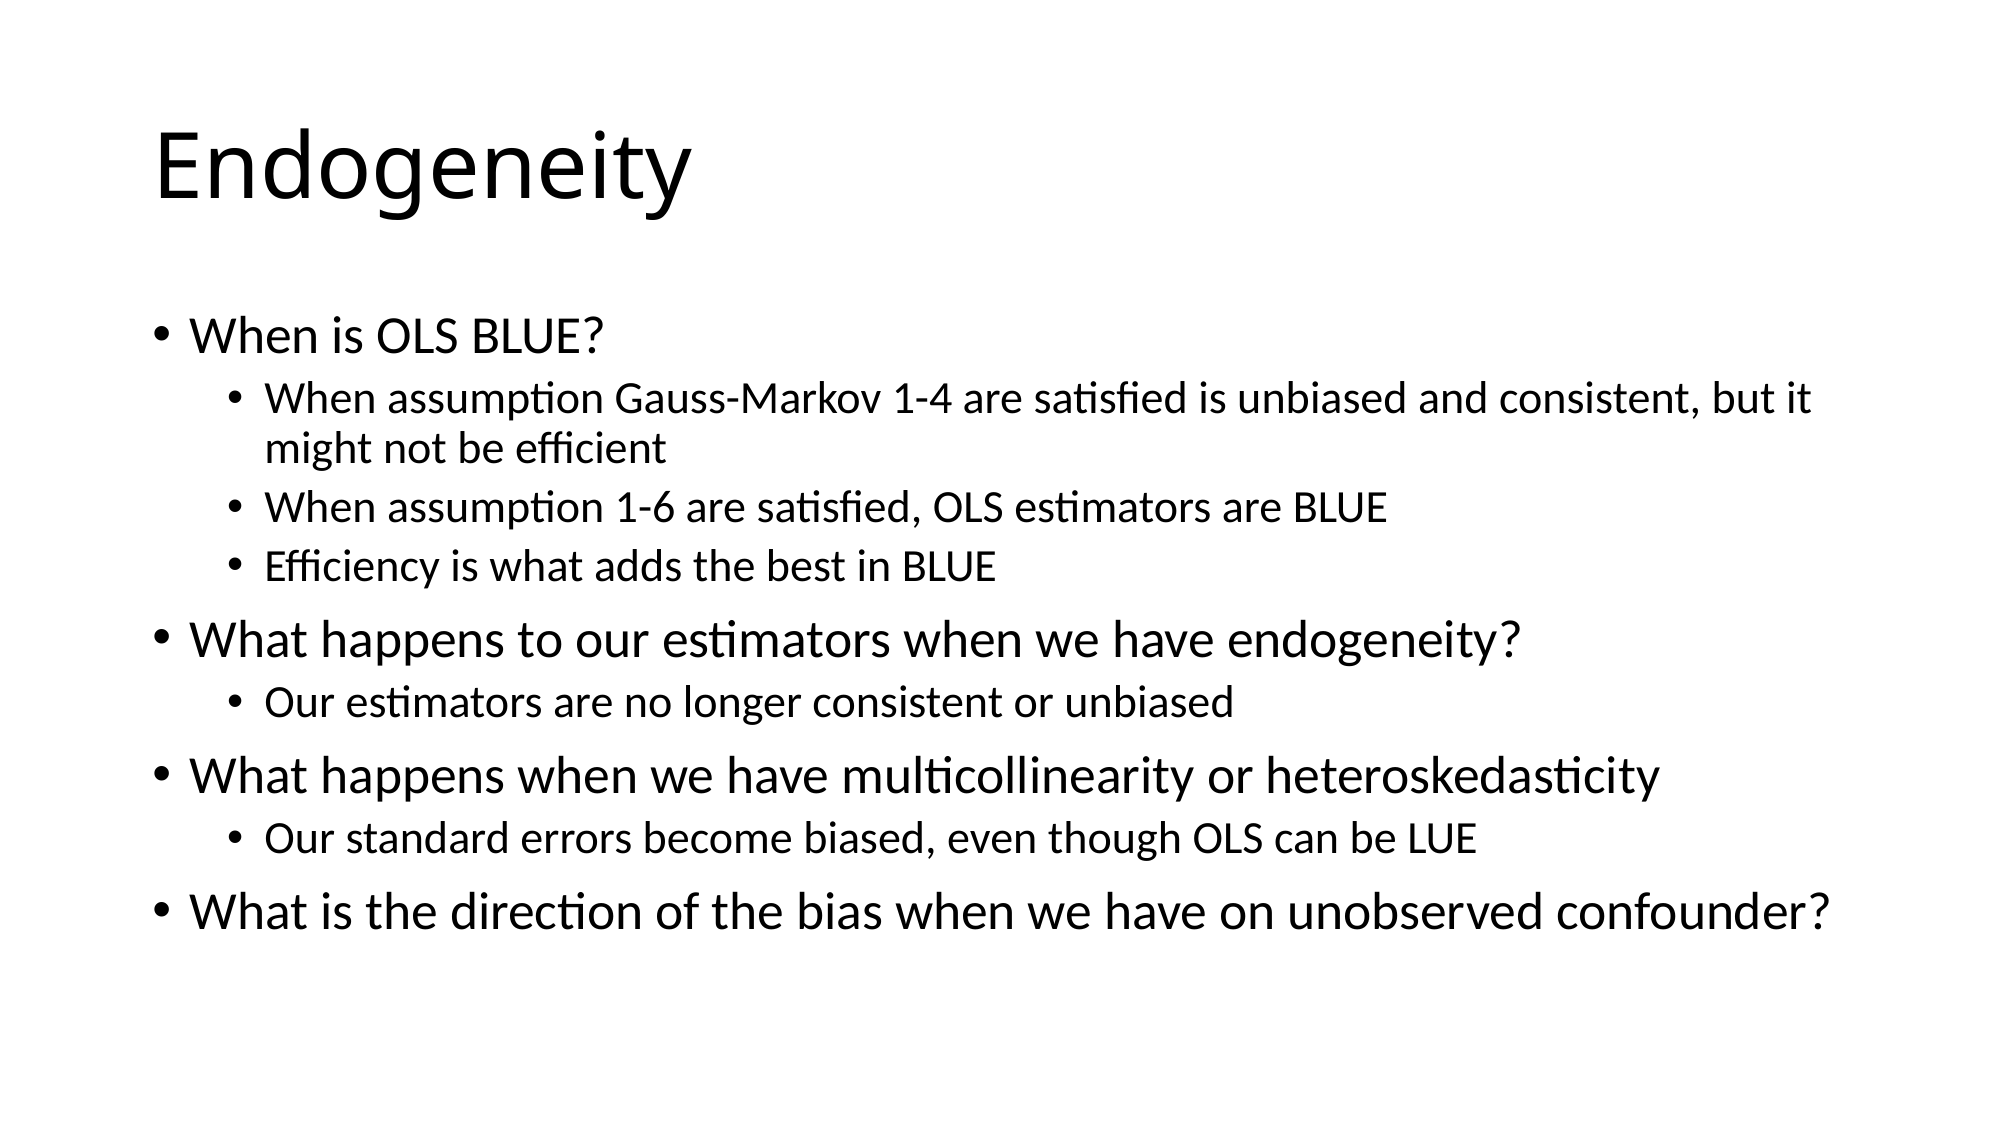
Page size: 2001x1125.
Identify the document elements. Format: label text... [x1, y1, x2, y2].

list When is OLS BLUE? When assumption Gauss-Markov 1-4 are satisfied is unbiased and consistent, but it might not be efficient When assumption 1-6 are satisfied, OLS estimators are BLUE Efficiency is what adds the best in BLUE What happens to our estimators when we have endogeneity? Our estimators are no longer consistent or unbiased What happens when we have multicollinearity or heteroskedasticity Our standard errors become biased, even though OLS can be LUE What is the direction of the bias when we have on unobserved confounder? [137, 299, 1863, 1014]
title Endogeneity [137, 59, 1863, 278]
